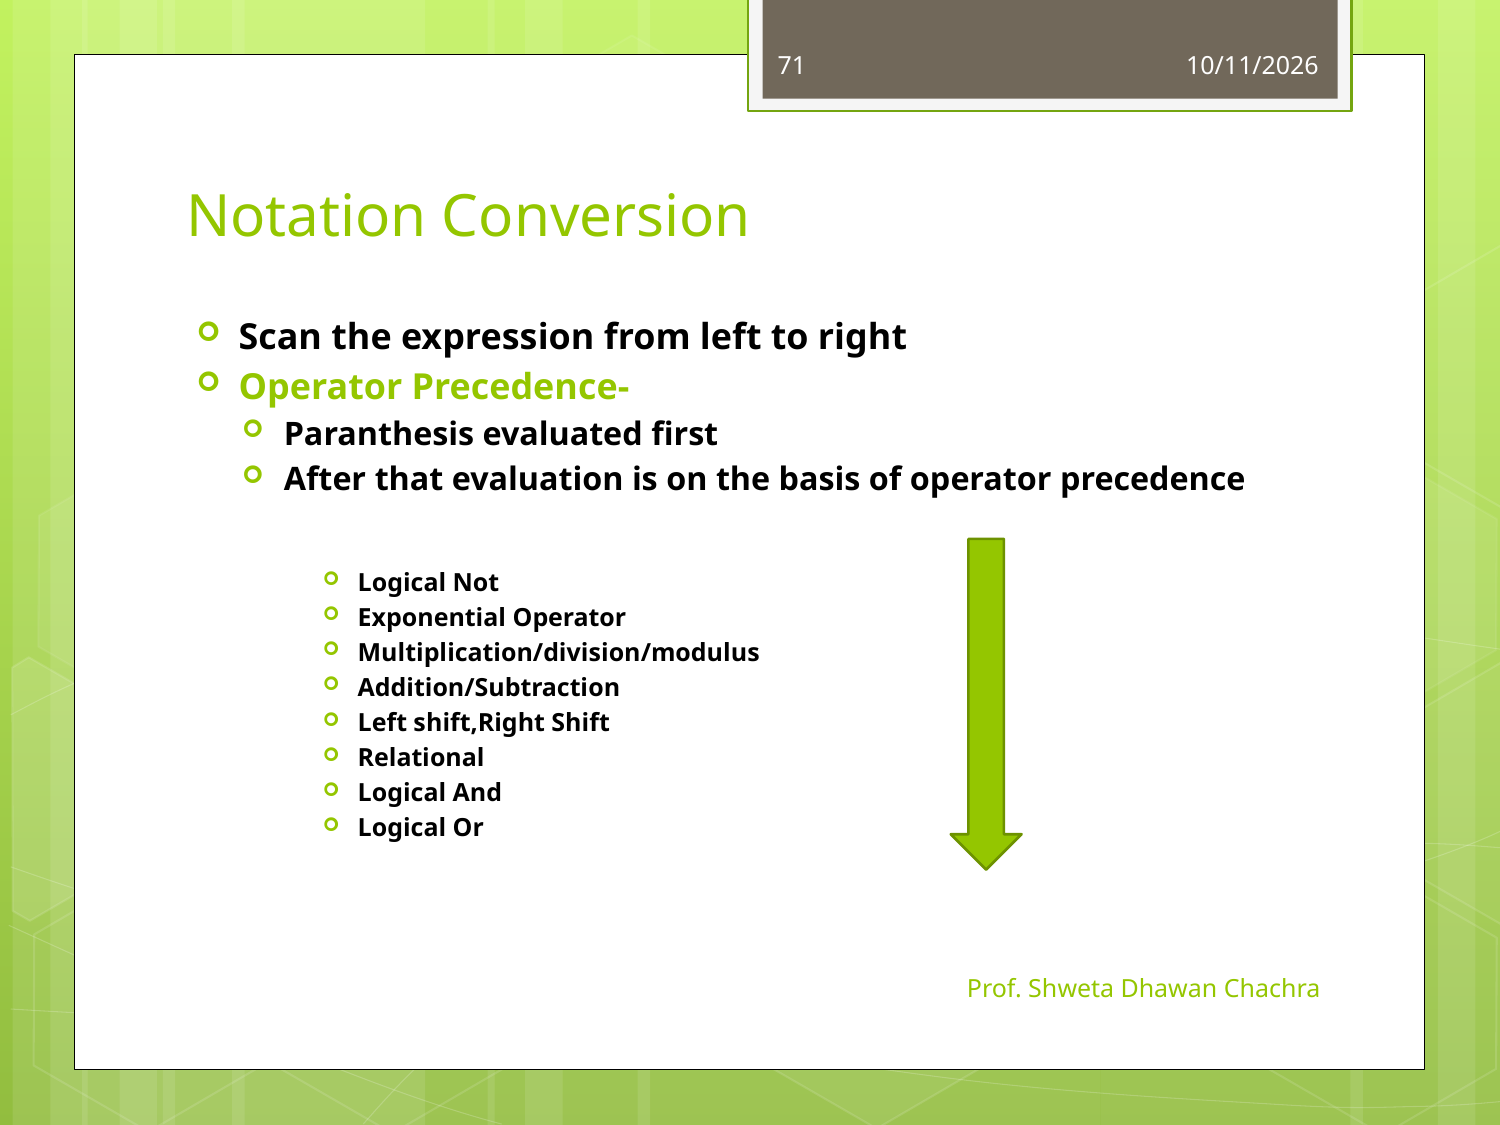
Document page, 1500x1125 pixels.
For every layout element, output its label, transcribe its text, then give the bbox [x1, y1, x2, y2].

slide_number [983, 36, 1334, 97]
title Notation Conversion [171, 168, 1324, 256]
footer Prof. Shweta Dhawan Chachra [761, 960, 1336, 1020]
slide_number 71 [762, 36, 982, 97]
list Scan the expression from left to right Operator Precedence- Paranthesis evaluated first After that evaluation is on the basis of operator precedence Logical Not Exponential Operator Multiplication/division/modulus Addition/Subtraction Left shift,Right Shift Relational Logical And Logical Or [171, 305, 1283, 882]
text_box [949, 537, 1023, 871]
